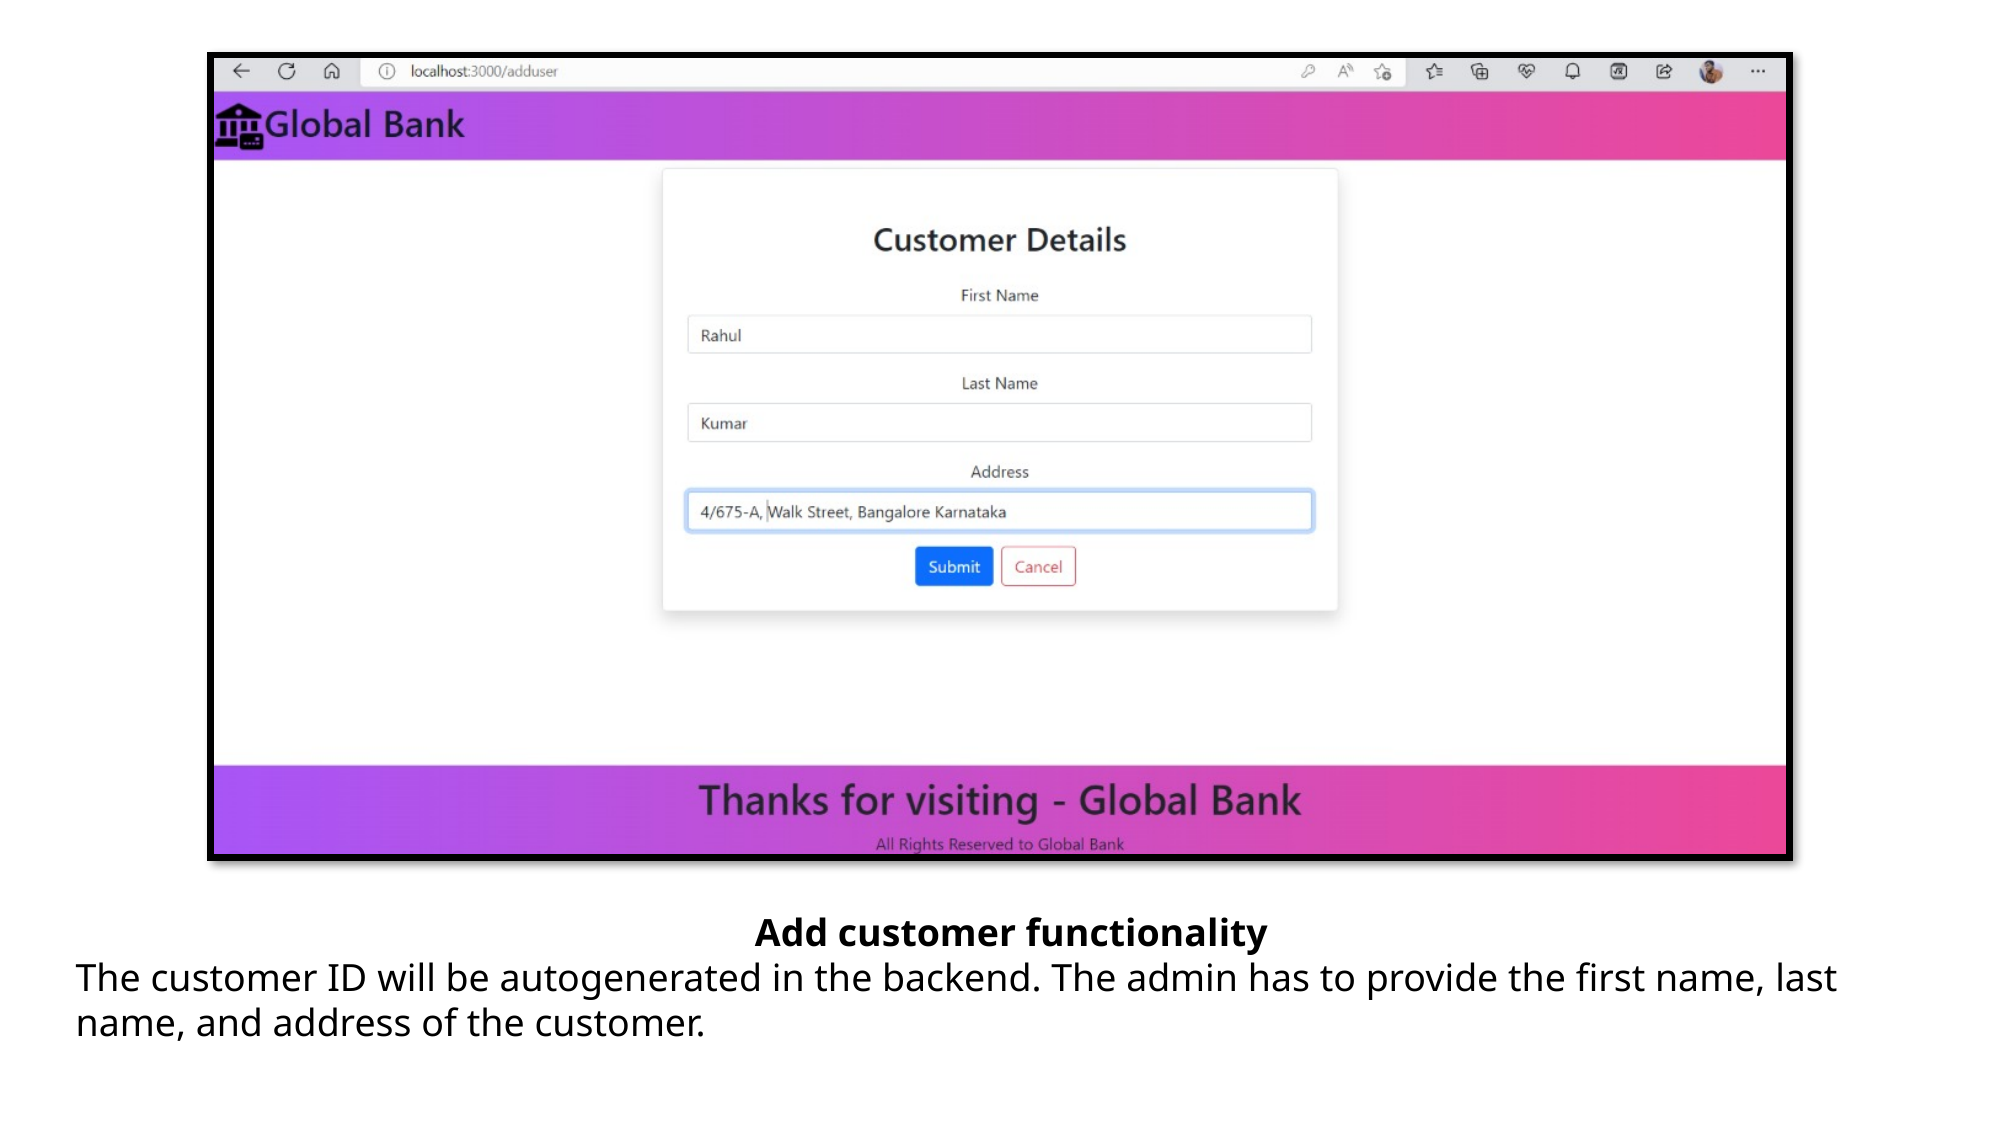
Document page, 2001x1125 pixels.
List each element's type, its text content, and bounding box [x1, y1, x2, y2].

text_box Add customer functionality The customer ID will be autogenerated in the backend. The admin has to provide the first name, last name, and address of the customer. [60, 901, 1963, 1051]
picture [213, 57, 1787, 855]
